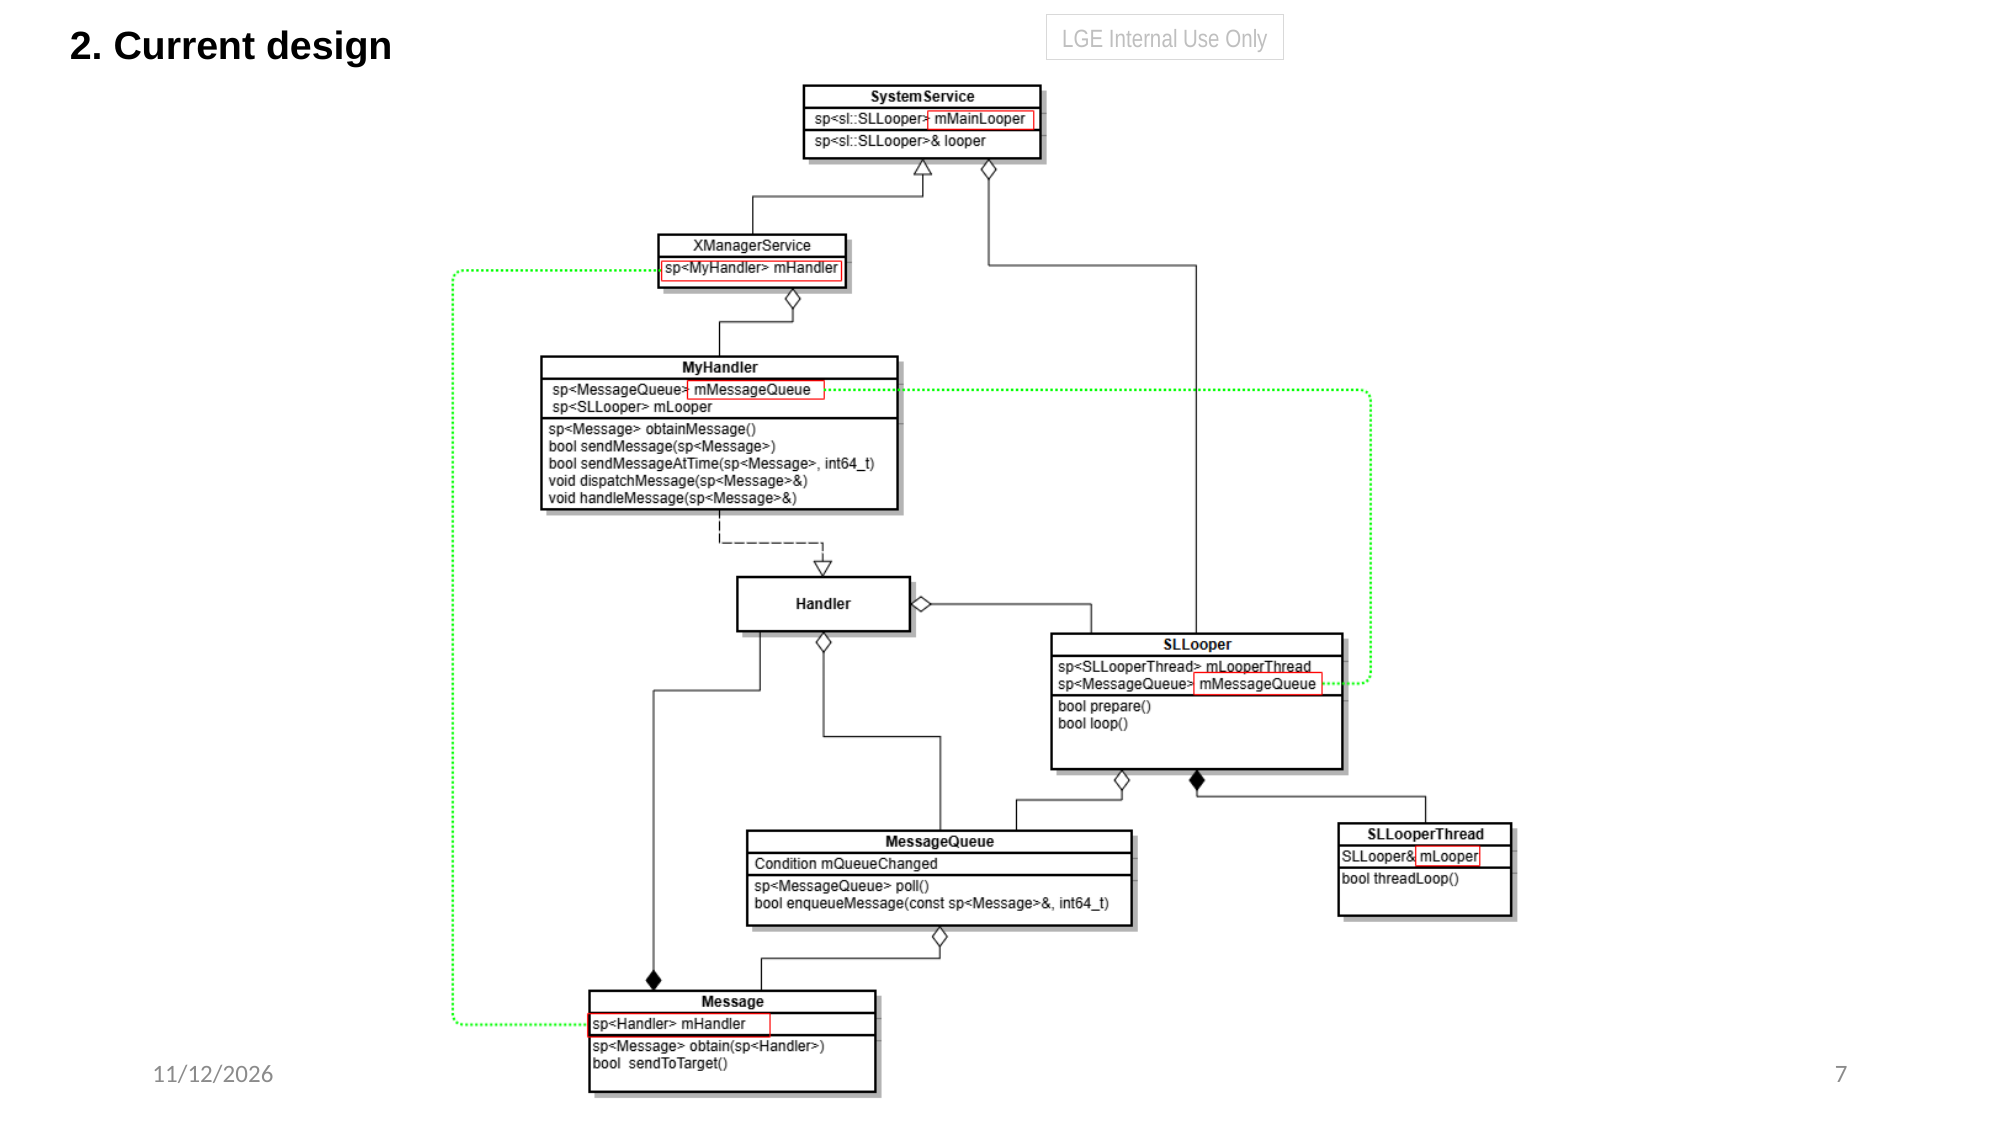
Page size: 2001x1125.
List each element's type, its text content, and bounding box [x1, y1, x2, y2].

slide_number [137, 1042, 427, 1103]
picture [427, 71, 1531, 1103]
title 2. Current design [55, 18, 1780, 115]
slide_number 7 [1531, 1042, 1863, 1103]
text_box LGE Internal Use Only [1046, 14, 1284, 60]
